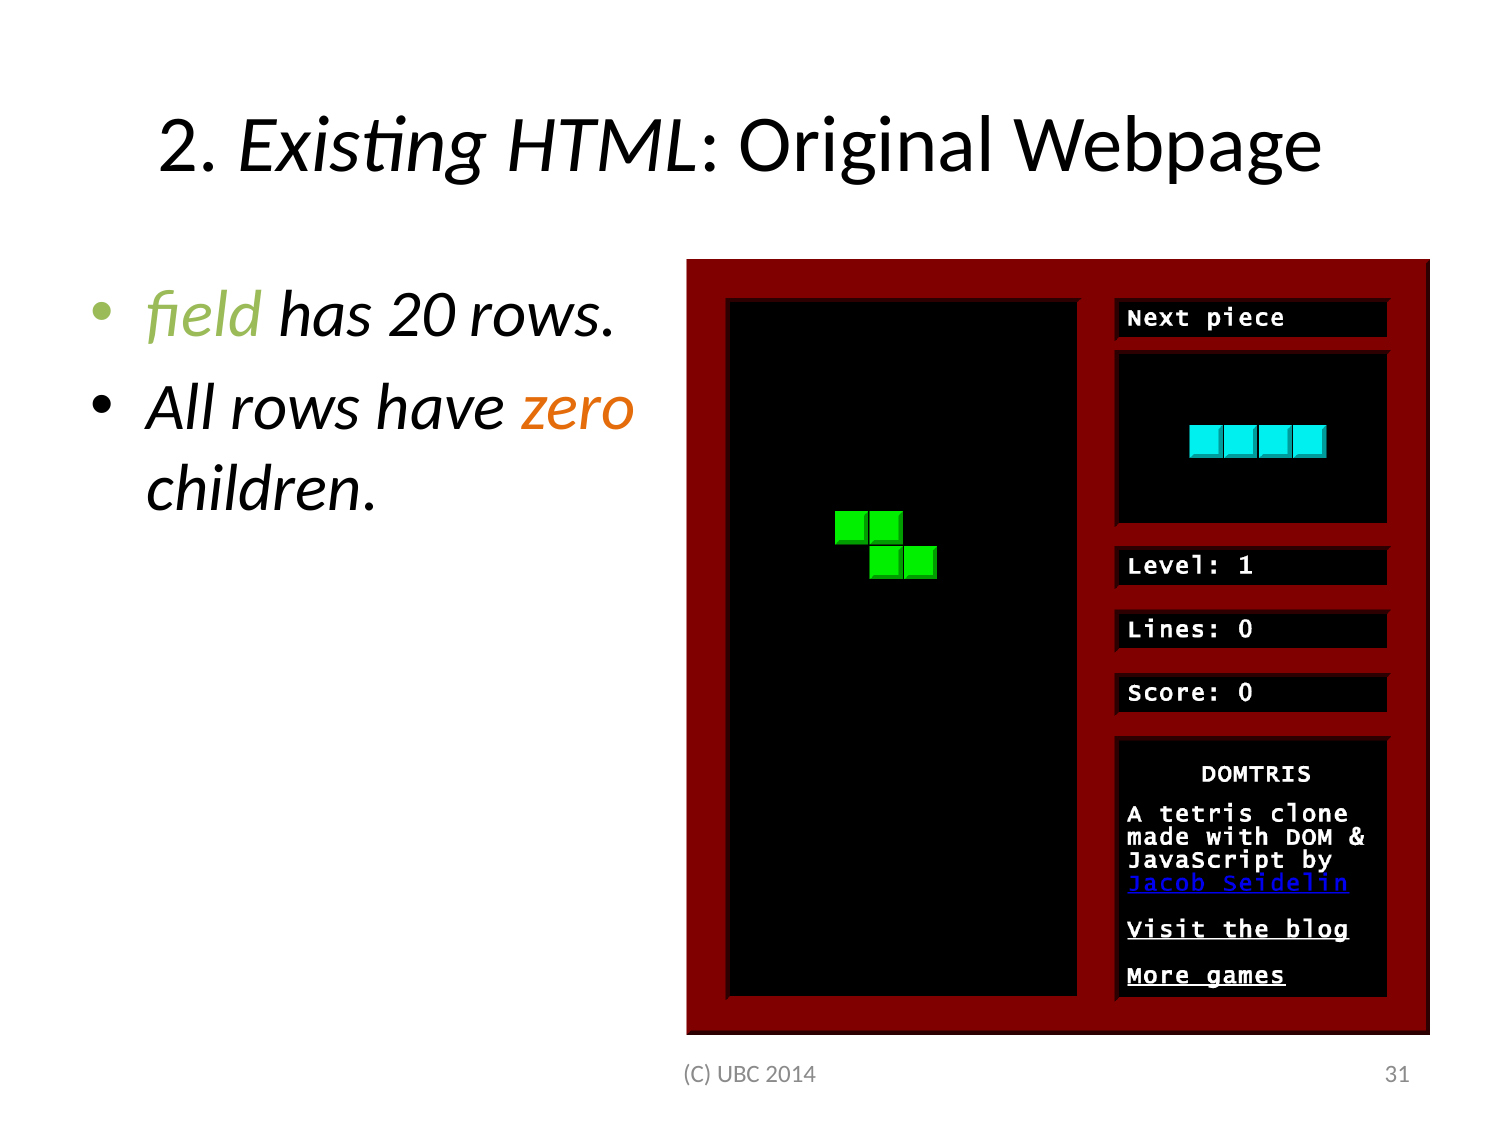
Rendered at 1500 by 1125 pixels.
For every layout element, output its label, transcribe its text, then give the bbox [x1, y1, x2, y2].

slide_number 30 [1074, 1051, 1425, 1103]
picture [679, 250, 1440, 1043]
list field has 20 rows. All rows have zero children. [75, 262, 674, 1005]
title 2. Existing HTML: Original Webpage [75, 45, 1425, 233]
footer (C) UBC 2014 [512, 1042, 988, 1103]
